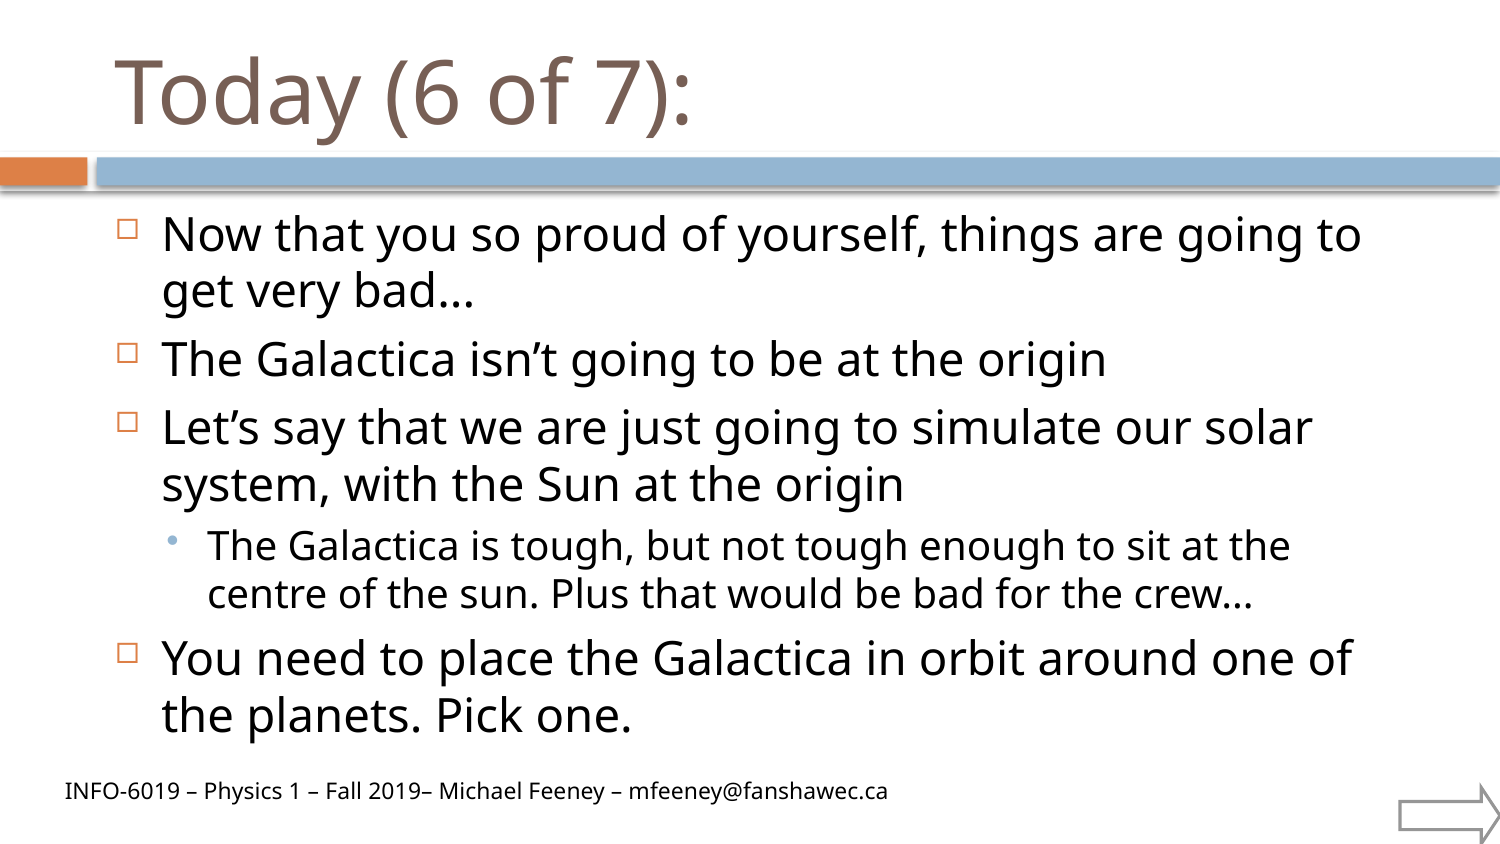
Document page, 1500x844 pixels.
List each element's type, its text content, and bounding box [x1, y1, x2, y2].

title Today (6 of 7): [99, 28, 1438, 150]
text_box [1400, 787, 1500, 844]
list Now that you so proud of yourself, things are going to get very bad... The Galactica isn’t going to be at the origin Let’s say that we are just going to simulate our solar system, with the Sun at the origin The Galactica is tough, but not tough enough to sit at the centre of the sun. Plus that would be bad for the crew... You need to place the Galactica in orbit around one of the planets. Pick one. [100, 196, 1438, 750]
